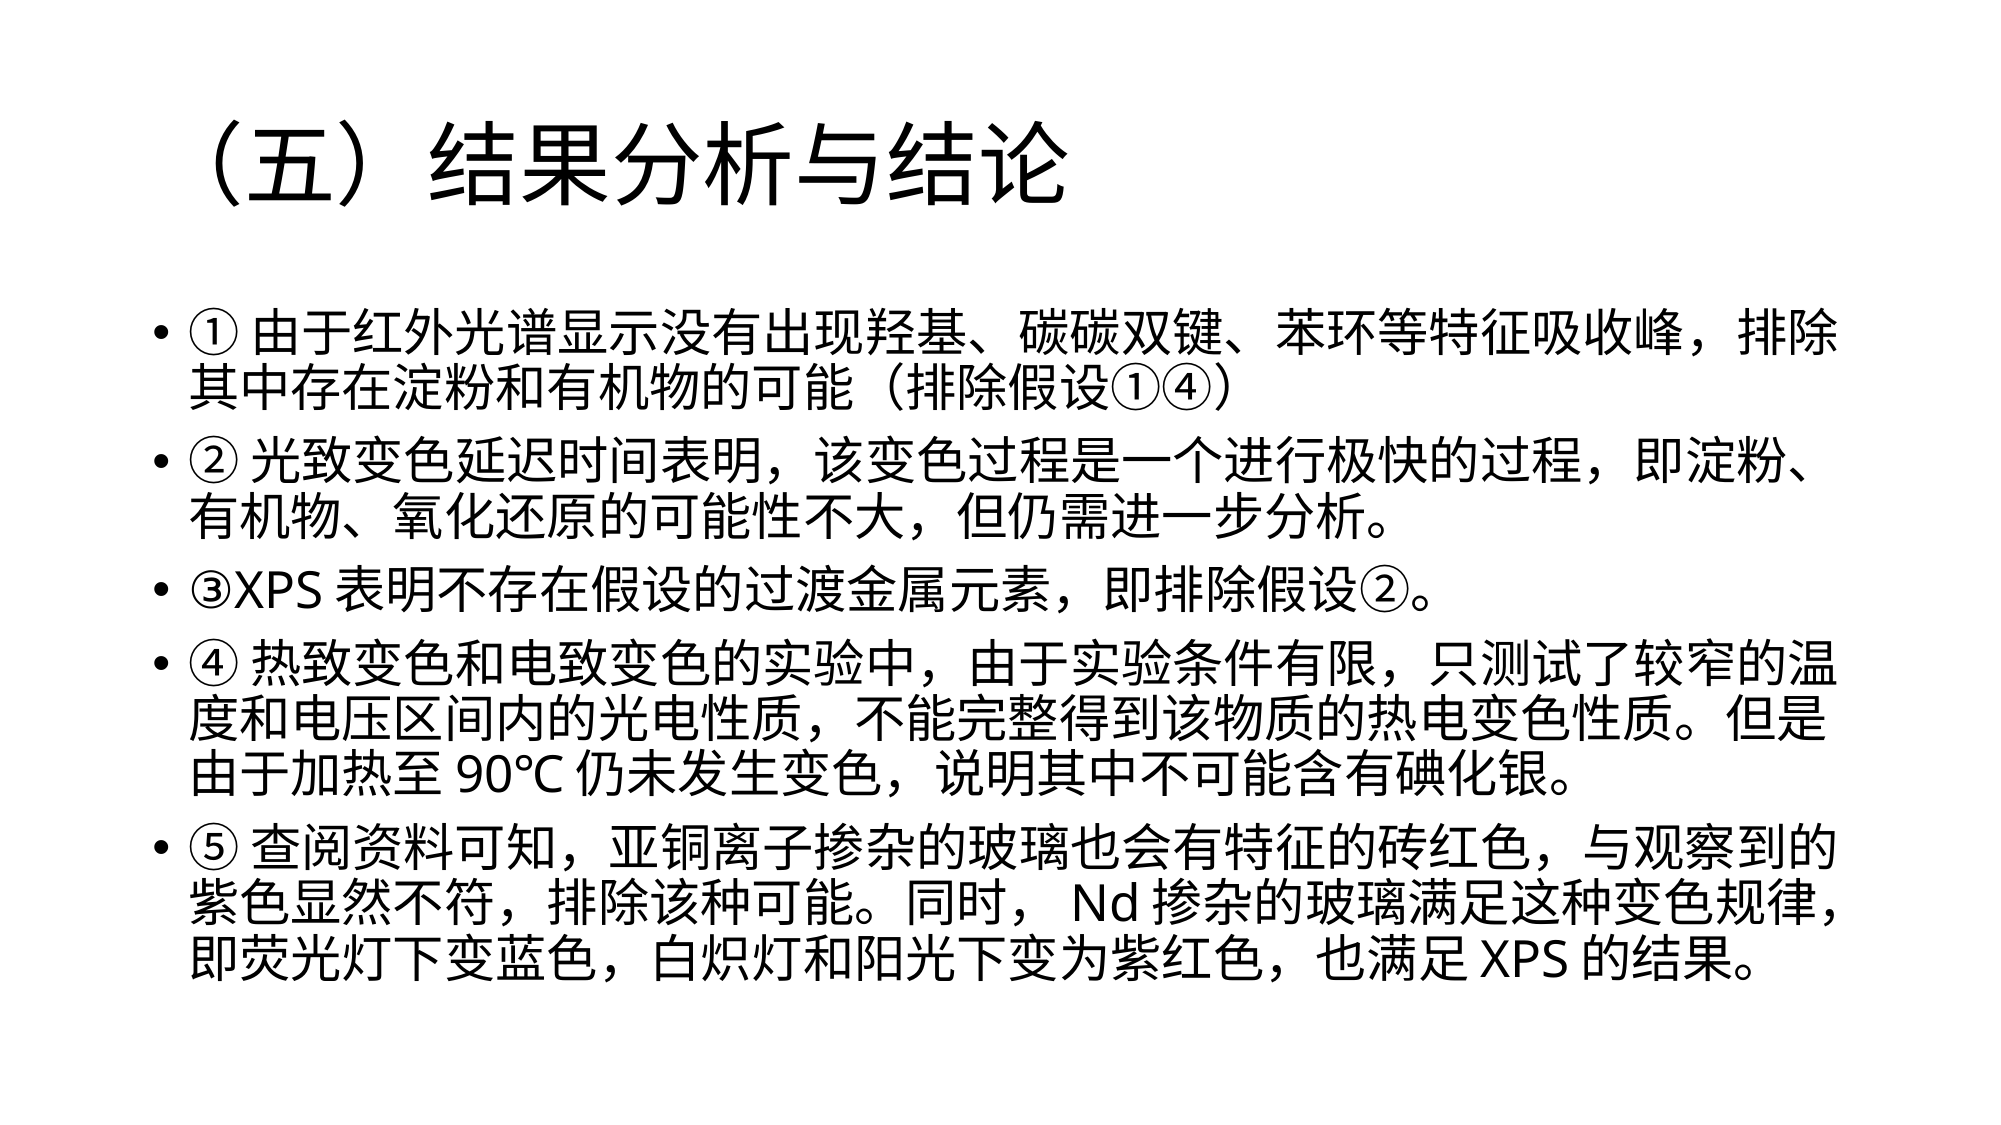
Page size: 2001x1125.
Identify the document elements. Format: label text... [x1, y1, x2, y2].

title （五）结果分析与结论 [137, 59, 1863, 278]
list ①由于红外光谱显示没有出现羟基、碳碳双键、苯环等特征吸收峰，排除其中存在淀粉和有机物的可能（排除假设①④） ②光致变色延迟时间表明，该变色过程是一个进行极快的过程，即淀粉、有机物、氧化还原的可能性不大，但仍需进一步分析。 ③XPS表明不存在假设的过渡金属元素，即排除假设②。 ④热致变色和电致变色的实验中，由于实验条件有限，只测试了较窄的温度和电压区间内的光电性质，不能完整得到该物质的热电变色性质。但是由于加热至90℃仍未发生变色，说明其中不可能含有碘化银。 ⑤查阅资料可知，亚铜离子掺杂的玻璃也会有特征的砖红色，与观察到的紫色显然不符，排除该种可能。同时，Nd掺杂的玻璃满足这种变色规律，即荧光灯下变蓝色，白炽灯和阳光下变为紫红色，也满足XPS的结果。 [137, 299, 1863, 1014]
